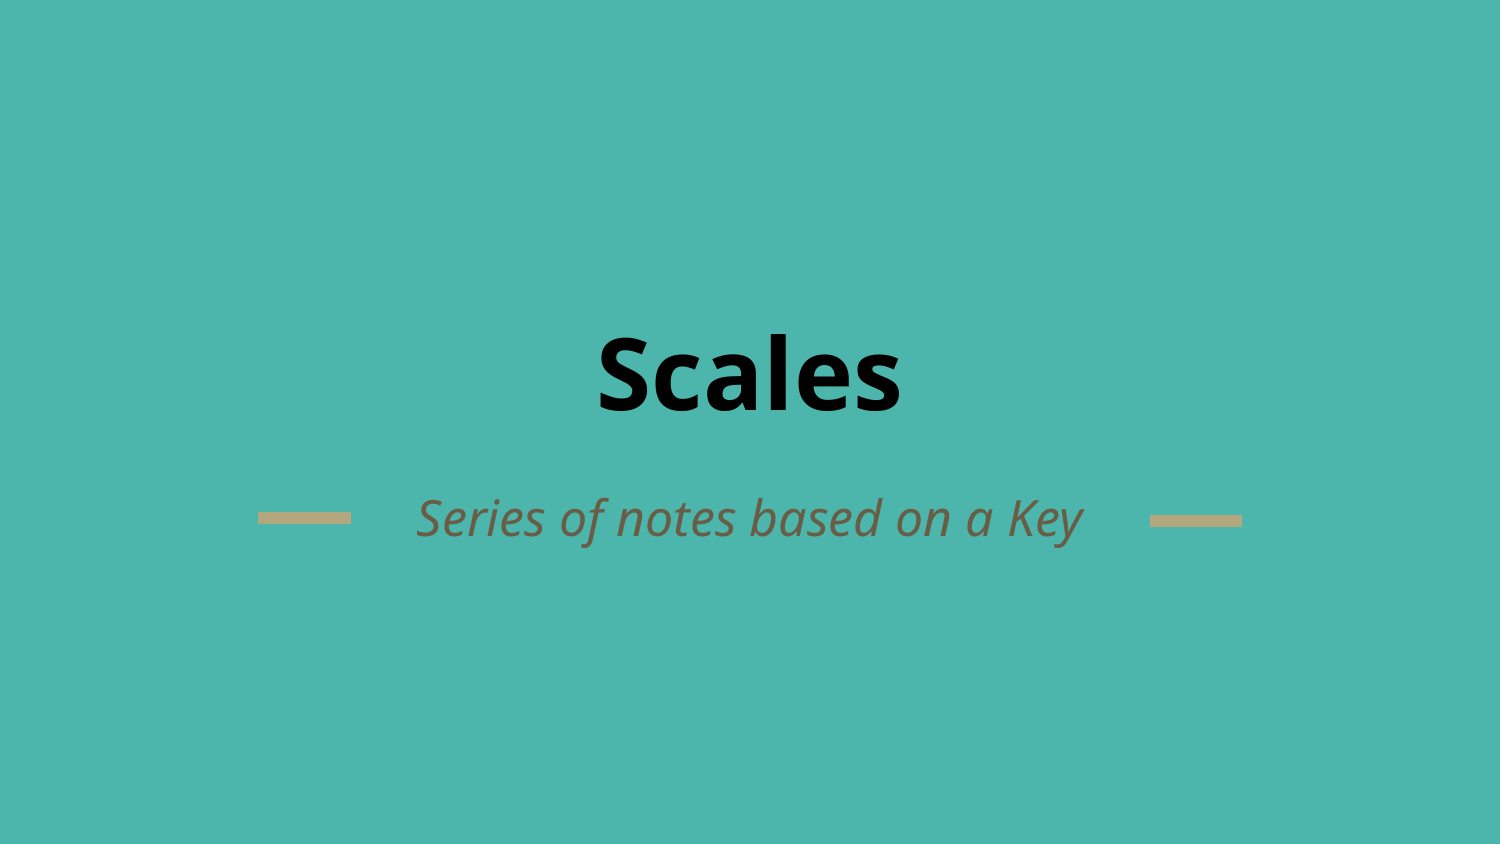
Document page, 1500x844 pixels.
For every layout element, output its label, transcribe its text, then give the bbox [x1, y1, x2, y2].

subtitle Series of notes based on a Key [350, 467, 1150, 598]
title Scales [164, 287, 1336, 456]
